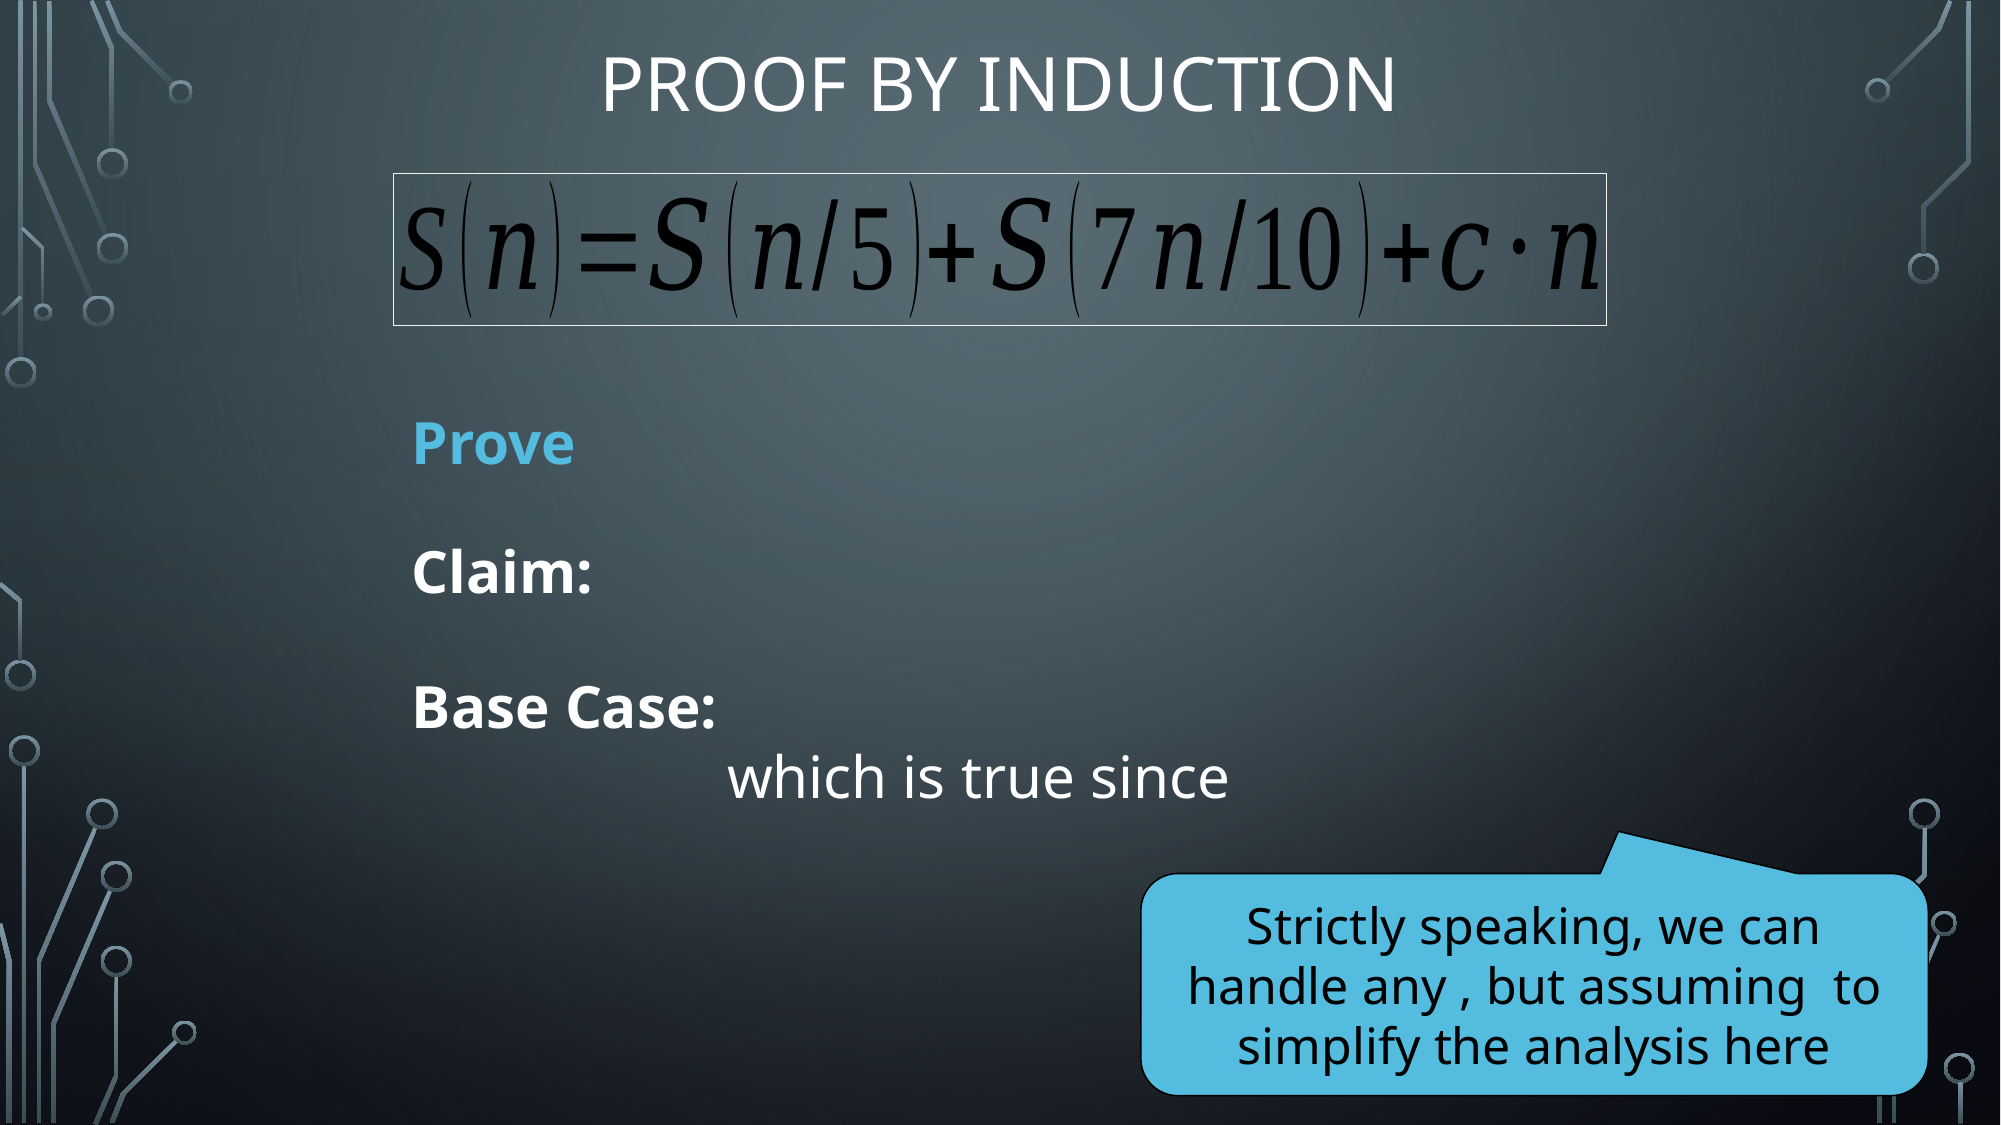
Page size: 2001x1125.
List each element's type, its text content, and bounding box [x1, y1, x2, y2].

title Proof by Induction [253, 29, 1747, 146]
